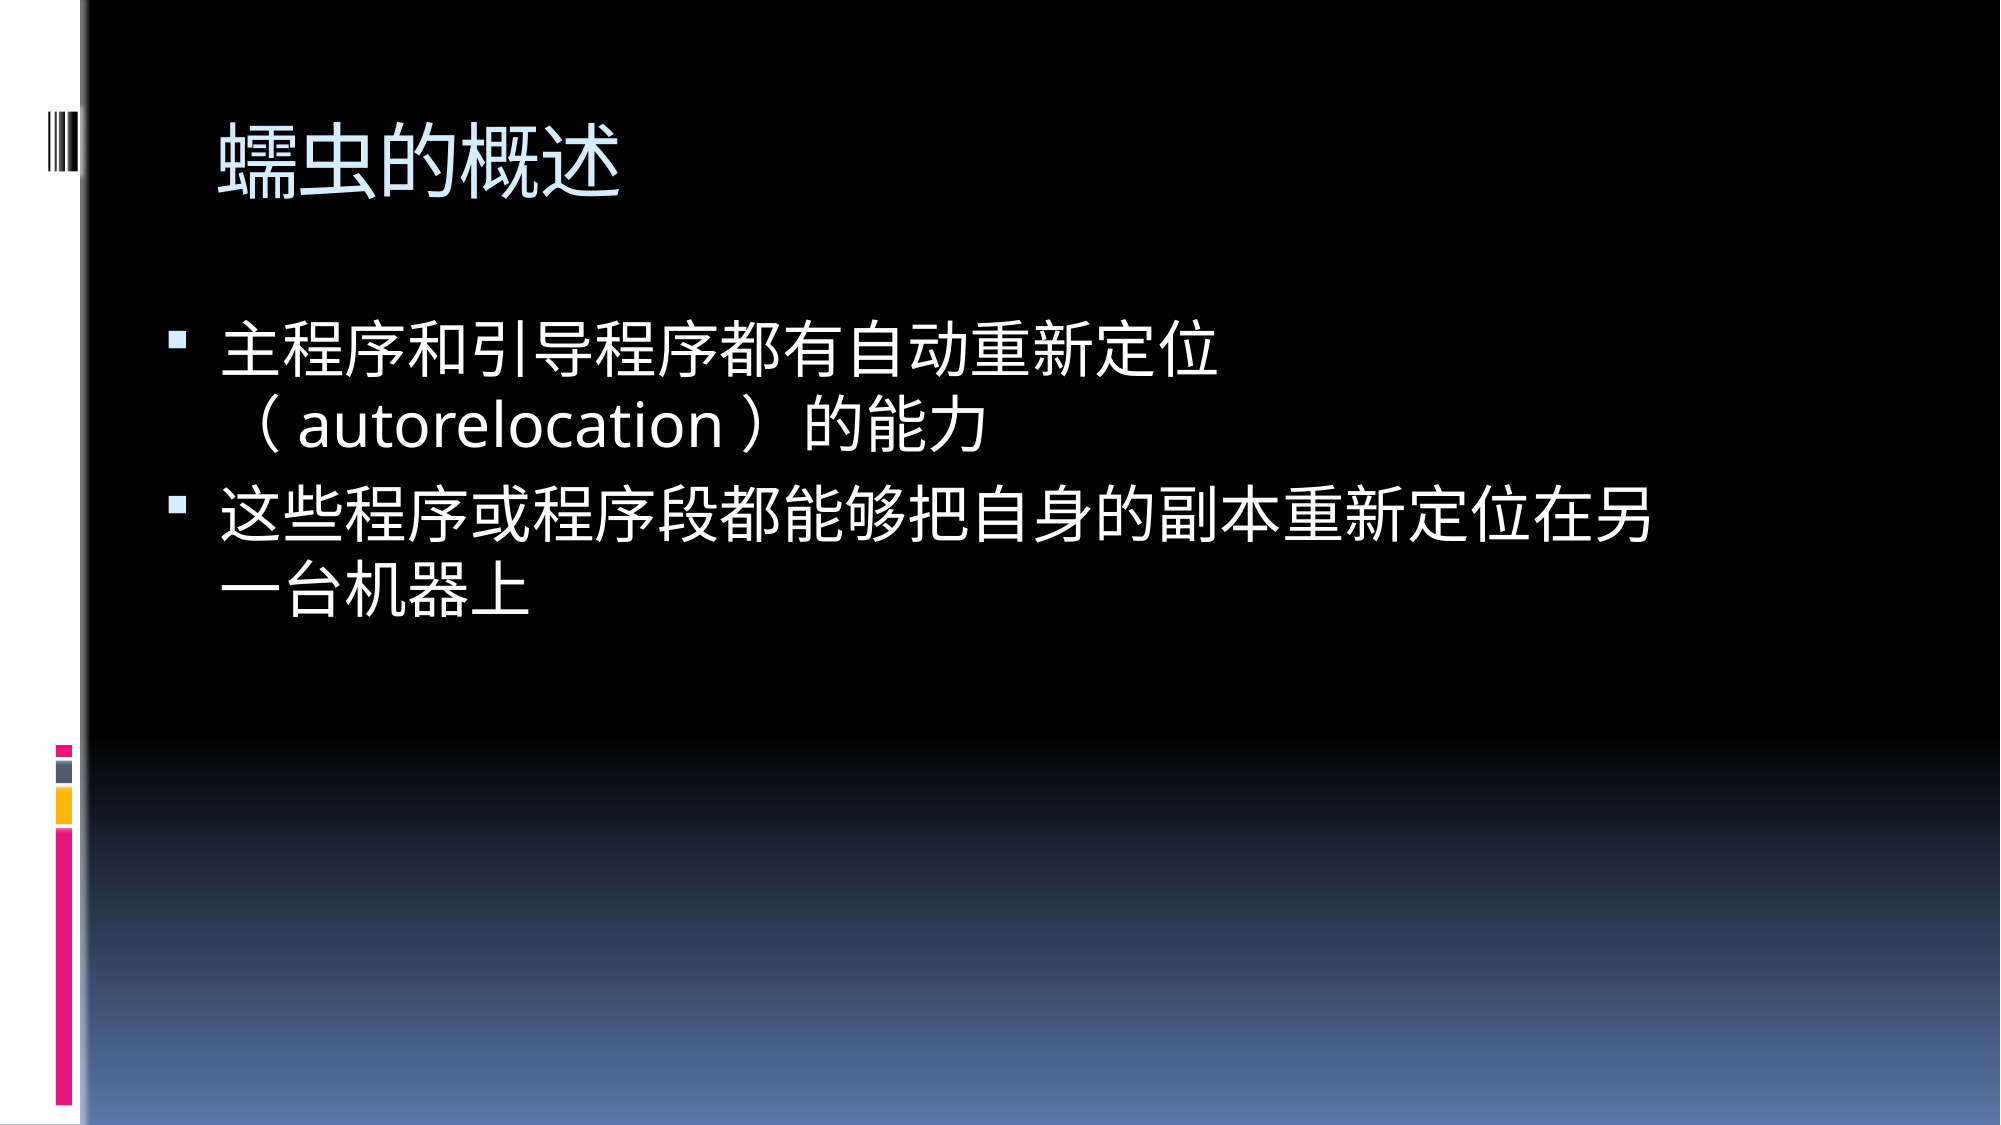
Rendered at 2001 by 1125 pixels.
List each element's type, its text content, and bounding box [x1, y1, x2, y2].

list 主程序和引导程序都有自动重新定位（autorelocation）的能力 这些程序或程序段都能够把自身的副本重新定位在另一台机器上 [137, 302, 1725, 1024]
title 蠕虫的概述 [200, 83, 1900, 234]
